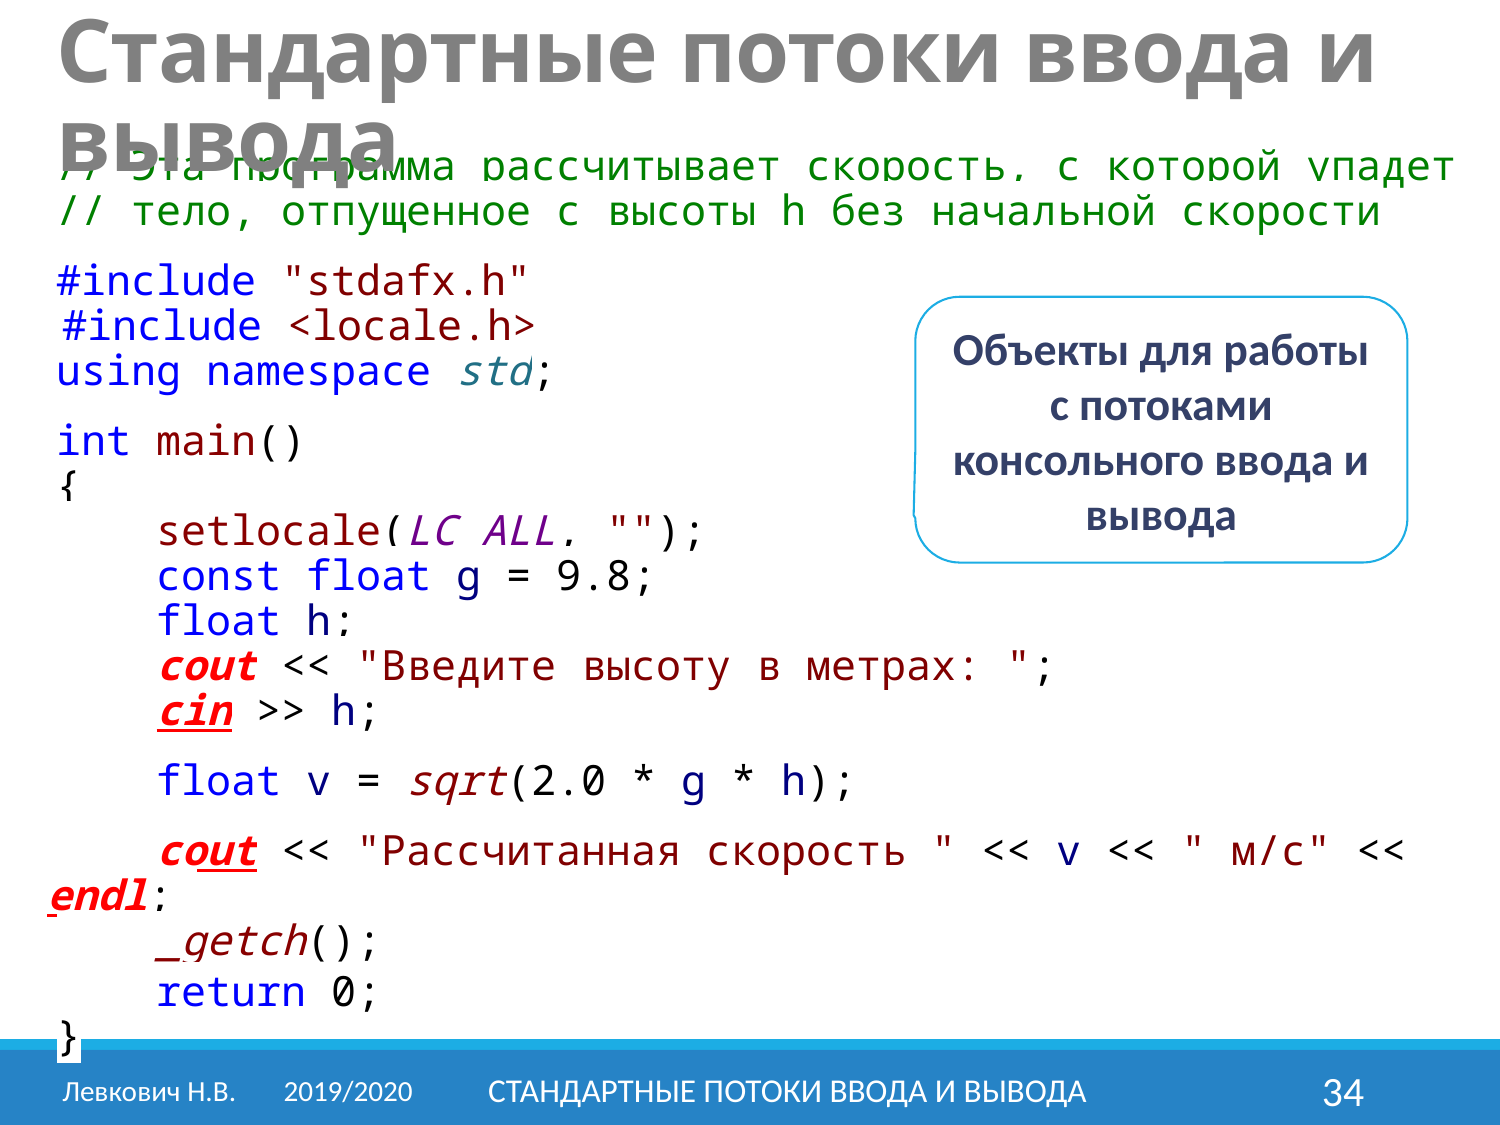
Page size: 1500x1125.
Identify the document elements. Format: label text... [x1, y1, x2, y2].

slide_number Левкович Н.В. 2019/2020 [47, 1059, 440, 1120]
text_box // Эта программа рассчитывает скорость, с которой упадет // тело, отпущенное с высоты h без начальной скорости #include "stdafx.h" #include <locale.h> using namespace std; int main() { setlocale(LC_ALL, ""); const float g = 9.8; float h; cout << "Введите высоту в метрах: "; cin >> h; float v = sqrt(2.0 * g * h); cout << "Рассчитанная скорость " << v << " м/с" << endl; _getch(); return 0; } [47, 201, 1459, 896]
text_box Объекты для работы с потоками консольного ввода и вывода [912, 295, 1409, 564]
footer Стандартные потоки ввода и вывода [453, 1059, 1123, 1120]
slide_number 34 [1218, 1059, 1380, 1120]
text_box Стандартные потоки ввода и вывода [41, 0, 1459, 201]
